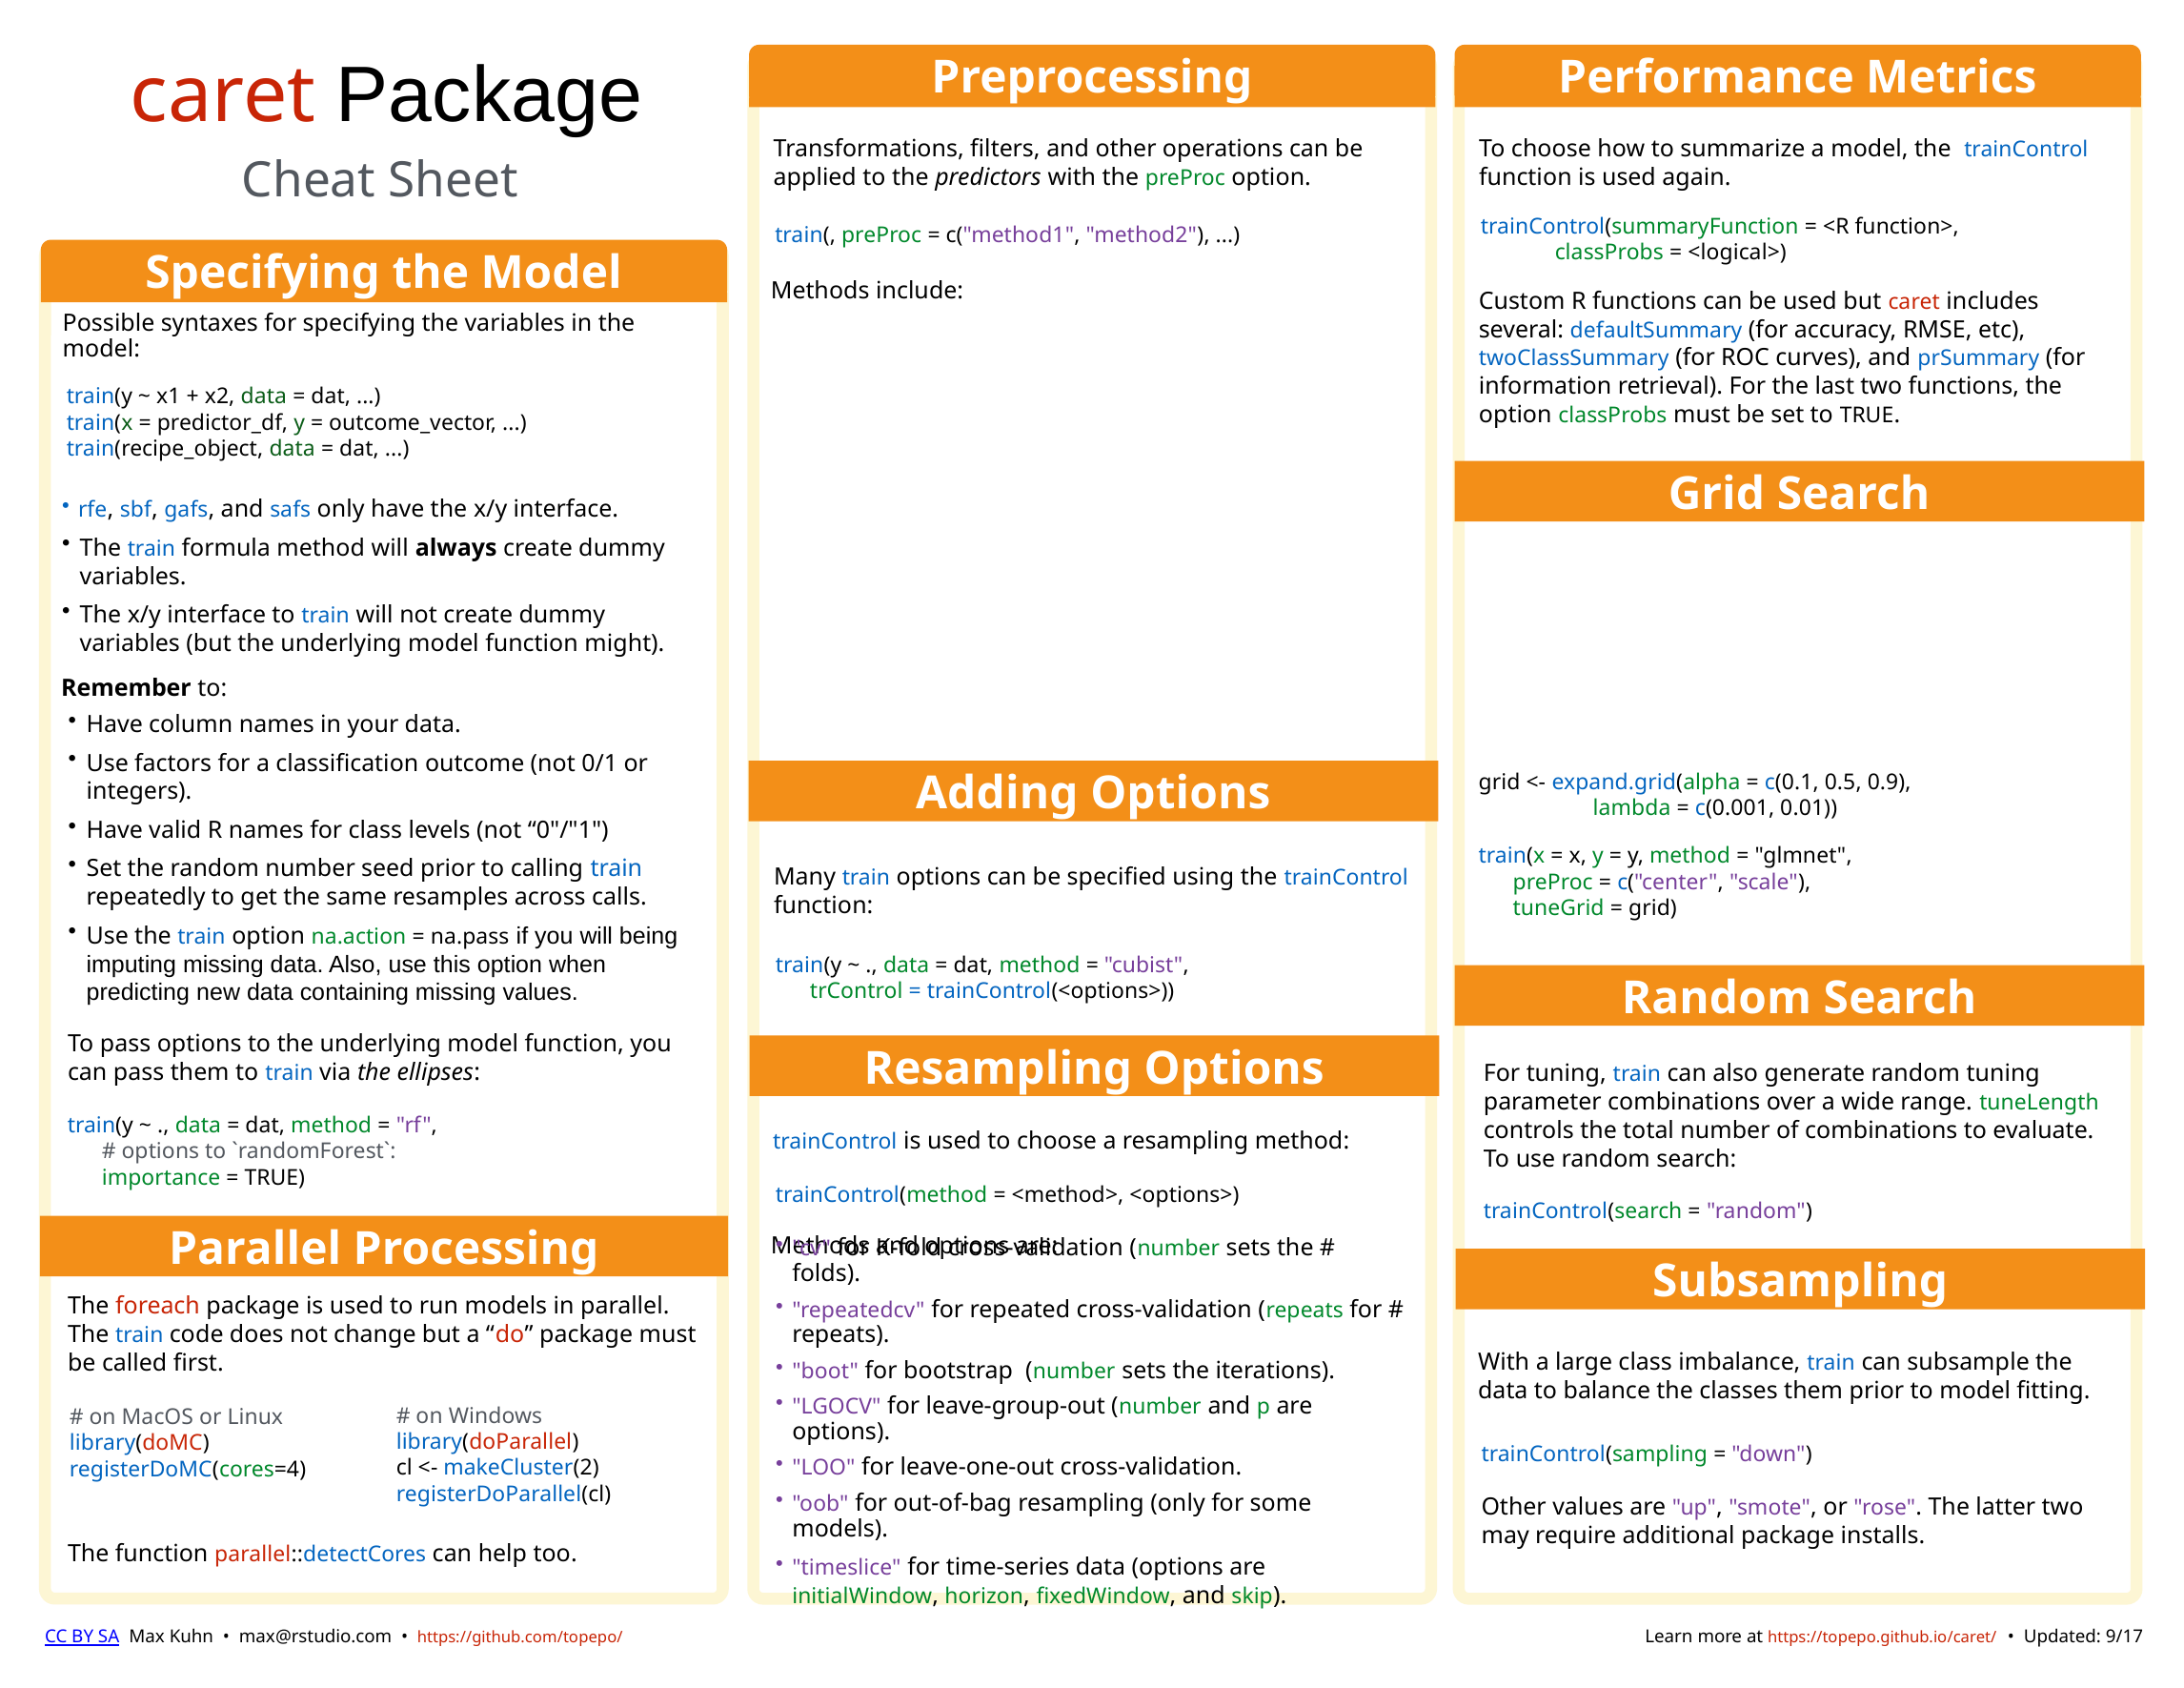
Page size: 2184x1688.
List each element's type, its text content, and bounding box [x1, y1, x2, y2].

text_box Parallel Processing [39, 1215, 729, 1277]
text_box trainControl(summaryFunction = <R function>, classProbs = <logical>) [1471, 203, 2123, 274]
text_box With a large class imbalance, train can subsample the data to balance the classes them prior to model fitting. [1469, 1337, 2125, 1413]
text_box [45, 303, 723, 1215]
text_box [40, 292, 728, 303]
text_box Have column names in your data. Use factors for a classification outcome (not 0/1 or integers). Have valid R names for class levels (not “0"/"1") Set the random number seed prior to calling train repeatedly to get the same resamples across calls. Use the train option na.action = na.pass if you will being imputing missing data. Also, use this option when predicting new data containing missing values. [59, 700, 708, 1014]
text_box [753, 108, 1431, 761]
text_box [1454, 99, 2141, 108]
text_box [753, 822, 1431, 1035]
text_box trainControl(sampling = "down") [1472, 1431, 2123, 1475]
text_box Adding Options [748, 761, 1439, 822]
text_box trainControl is used to choose a resampling method: [764, 1119, 1420, 1163]
text_box Random Search [1454, 965, 2145, 1027]
text_box Remember to: [52, 667, 543, 711]
text_box Learn more at https://topepo.github.io/caret/ • Updated: 9/17 [1363, 1617, 2152, 1656]
text_box trainControl(search = "random") [1474, 1188, 2126, 1232]
text_box Performance Metrics [1454, 44, 2141, 106]
text_box For tuning, train can also generate random tuning parameter combinations over a wide range. tuneLength controls the total number of combinations to evaluate. To use random search: [1474, 1048, 2130, 1181]
text_box [1458, 108, 2137, 460]
text_box The foreach package is used to run models in parallel. The train code does not change but a “do” package must be called first. [59, 1281, 715, 1385]
text_box grid <- expand.grid(alpha = c(0.1, 0.5, 0.9), lambda = c(0.001, 0.01)) train(x = x, y = y, method = "glmnet", preProc = c("center", "scale"), tuneGrid = grid) [1469, 759, 2120, 929]
text_box Many train options can be specified using the trainControl function: [765, 852, 1421, 927]
text_box Grid Search [1454, 460, 2145, 522]
text_box Subsampling [1455, 1249, 2146, 1310]
text_box [1458, 522, 2137, 965]
text_box Possible syntaxes for specifying the variables in the model: [53, 303, 709, 371]
text_box CC BY SA Max Kuhn • max@rstudio.com • https://github.com/topepo/ [36, 1617, 1016, 1657]
text_box # on MacOS or Linux library(doMC) registerDoMC(cores=4) [60, 1393, 355, 1490]
text_box [749, 98, 1436, 108]
text_box To choose how to summarize a model, the trainControl function is used again. [1470, 124, 2126, 199]
text_box Transformations, filters, and other operations can be applied to the predictors with the preProc option. [764, 124, 1420, 199]
text_box rfe, sbf, gafs, and safs only have the x/y interface. The train formula method will always create dummy variables. The x/y interface to train will not create dummy variables (but the underlying model function might). [52, 484, 708, 665]
text_box # on Windows library(doParallel) cl <- makeCluster(2) registerDoParallel(cl) [387, 1393, 698, 1515]
text_box Methods include: [761, 270, 1417, 314]
text_box train(y ~ ., data = dat, method = "cubist", trControl = trainControl(<options>)) [767, 942, 1418, 1011]
text_box Specifying the Model [40, 239, 728, 301]
text_box [1458, 1310, 2137, 1599]
text_box Custom R functions can be used but caret includes several: defaultSummary (for accuracy, RMSE, etc), twoClassSummary (for ROC curves), and prSummary (for information retrieval). For the last two functions, the option classProbs must be set to TRUE. [1469, 276, 2125, 437]
text_box trainControl(method = <method>, <options>) [766, 1172, 1417, 1216]
text_box [753, 1096, 1431, 1599]
text_box Methods and options are: [761, 1224, 1417, 1268]
text_box train(y ~ ., data = dat, method = "rf", # options to `randomForest`: importance = TRUE) [58, 1102, 709, 1198]
text_box [45, 1277, 723, 1599]
text_box [1458, 1027, 2137, 1249]
text_box The function parallel::detectCores can help too. [59, 1532, 715, 1576]
title caret Package Cheat Sheet [42, 42, 731, 226]
text_box To pass options to the underlying model function, you can pass them to train via the ellipses: [59, 1019, 715, 1093]
text_box "cv" for K-fold cross-validation (number sets the # folds). "repeatedcv" for repeated cross-validation (repeats for # repeats). "boot" for bootstrap (number sets the iterations). "LGOCV" for leave-group-out (number and p are options). "LOO" for leave-one-out cross-validation. "oob" for out-of-bag resampling (only for some models). "timeslice" for time-series data (options are initialWindow, horizon, fixedWindow, and skip). [767, 1227, 1416, 1617]
text_box train(y ~ x1 + x2, data = dat, ...) train(x = predictor_df, y = outcome_vector, ...) train(recipe_object, data = dat, ...) [57, 374, 708, 470]
text_box Resampling Options [749, 1035, 1440, 1096]
text_box Other values are "up", "smote", or "rose". The latter two may require additional package installs. [1472, 1482, 2128, 1557]
text_box train(, preProc = c("method1", "method2"), ...) [766, 212, 1417, 255]
text_box Preprocessing [749, 44, 1436, 106]
